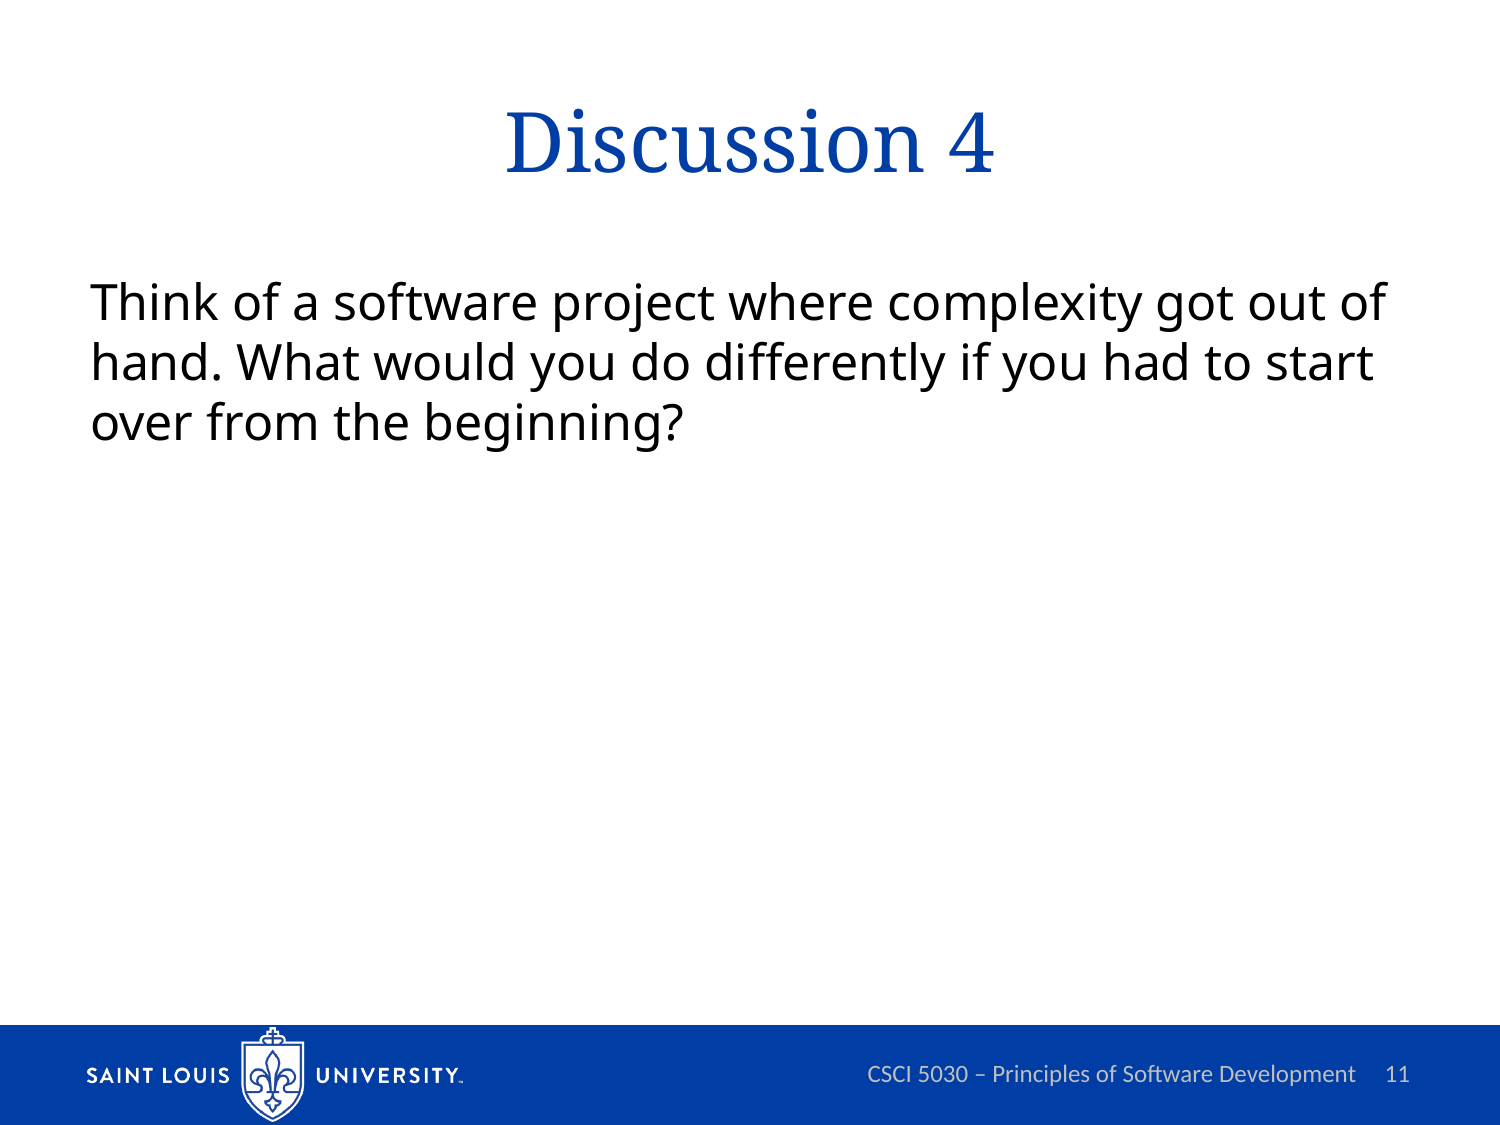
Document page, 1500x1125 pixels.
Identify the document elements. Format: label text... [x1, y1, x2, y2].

title Discussion 4 [75, 45, 1425, 233]
list Think of a software project where complexity got out of hand. What would you do differently if you had to start over from the beginning? [75, 262, 1425, 1005]
footer CSCI 5030 – Principles of Software Development [849, 1042, 1074, 1103]
picture [87, 1027, 463, 1122]
slide_number 11 [1074, 1042, 1425, 1103]
